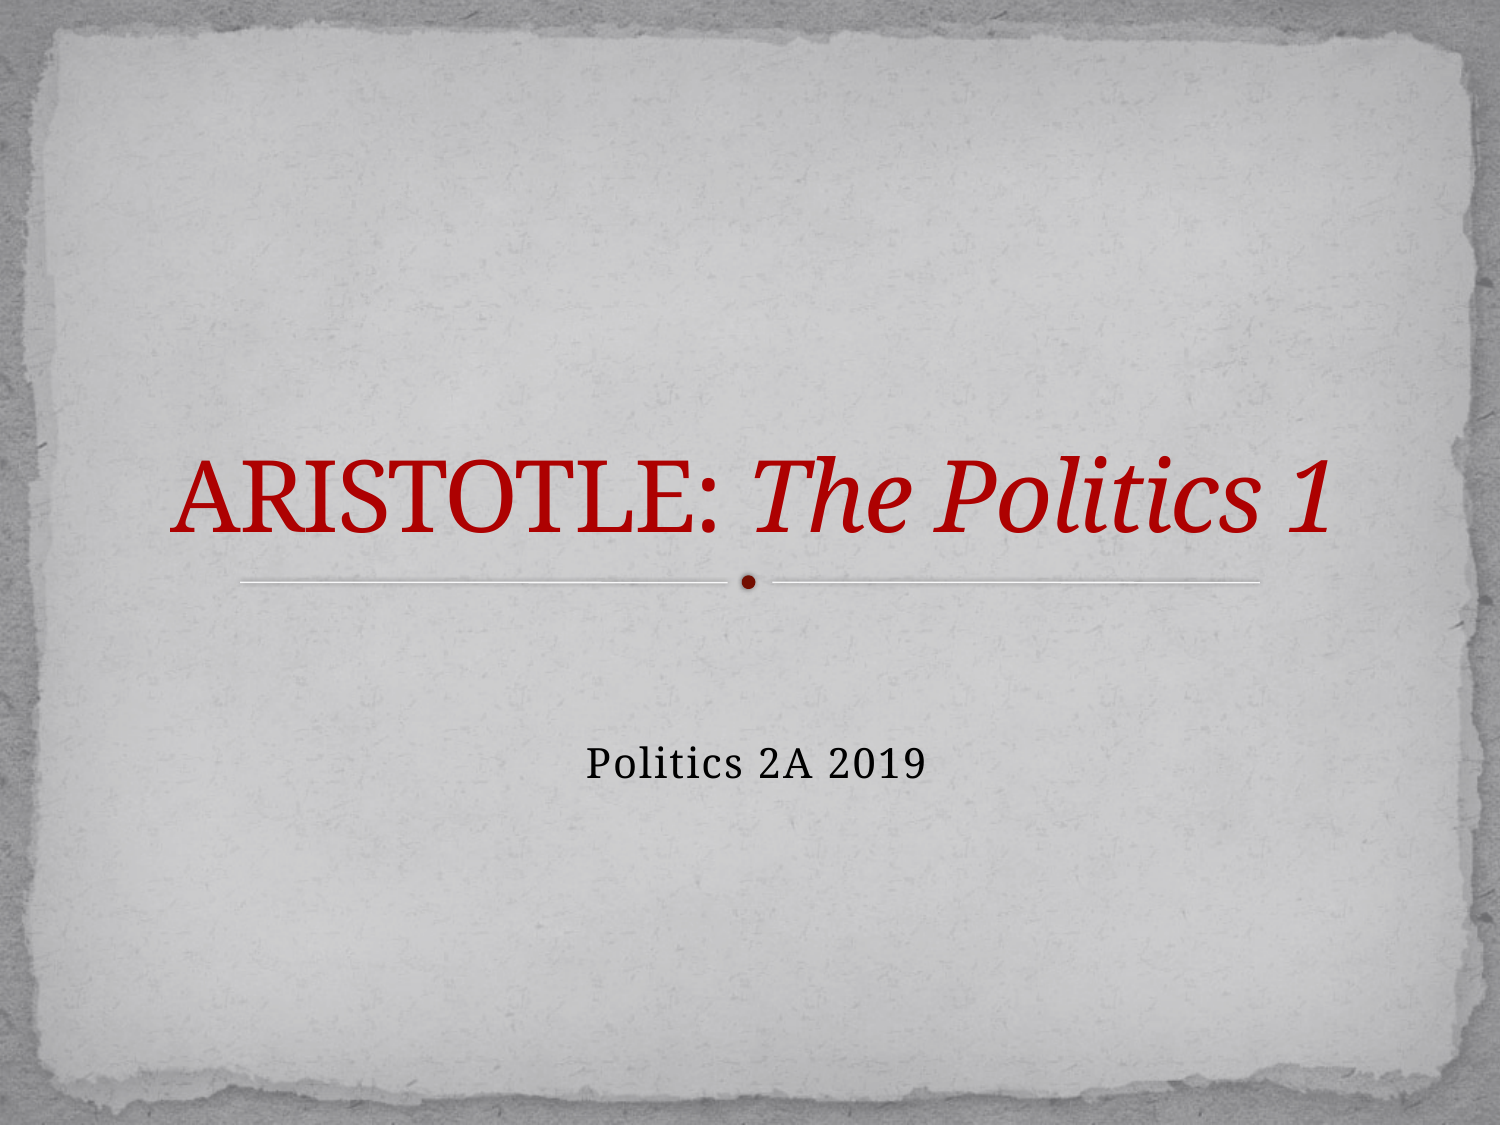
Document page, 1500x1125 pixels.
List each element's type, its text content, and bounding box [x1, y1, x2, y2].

subtitle Politics 2A 2019 [75, 606, 1438, 795]
title ARISTOTLE: The Politics 1 [74, 235, 1438, 561]
